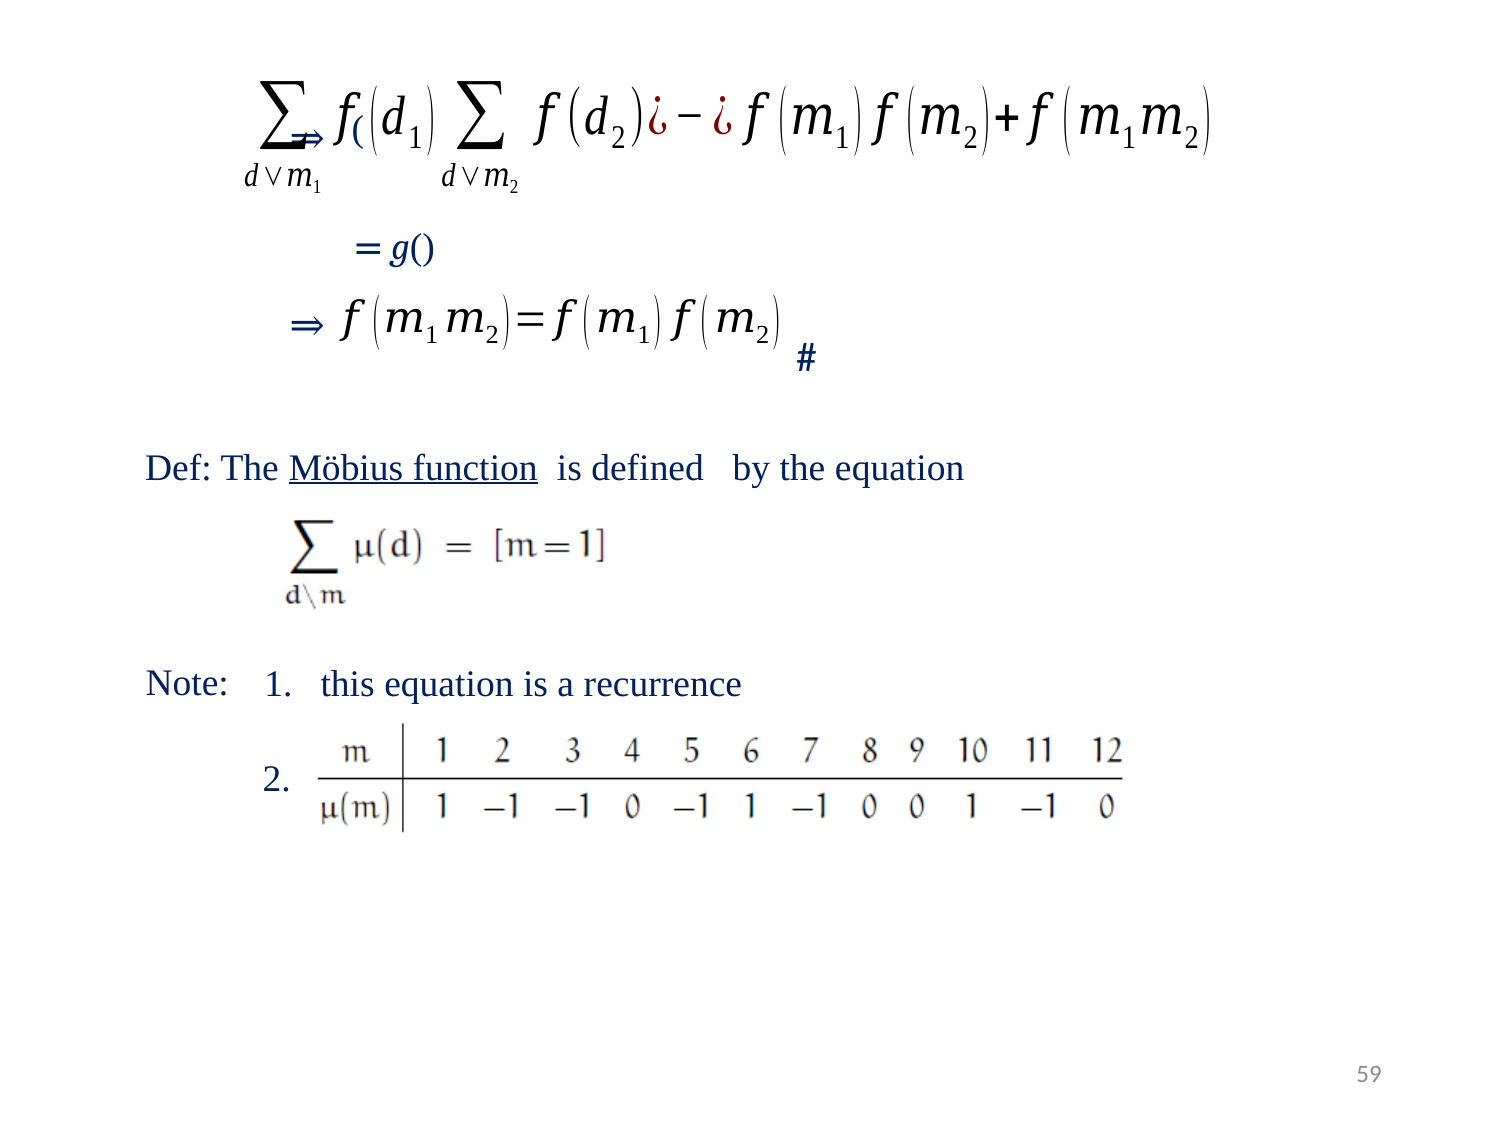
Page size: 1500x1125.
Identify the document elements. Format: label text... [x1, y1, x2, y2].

text_box ⇒ [273, 291, 341, 352]
text_box Note: [130, 650, 245, 710]
text_box this equation is a recurrence [249, 651, 758, 712]
text_box ⇒ [273, 104, 341, 165]
text_box ( [336, 96, 380, 156]
slide_number 58 [1059, 1042, 1397, 1103]
text_box 2. [248, 746, 307, 807]
text_box # [781, 322, 832, 388]
picture [265, 499, 611, 617]
picture [307, 716, 1135, 837]
